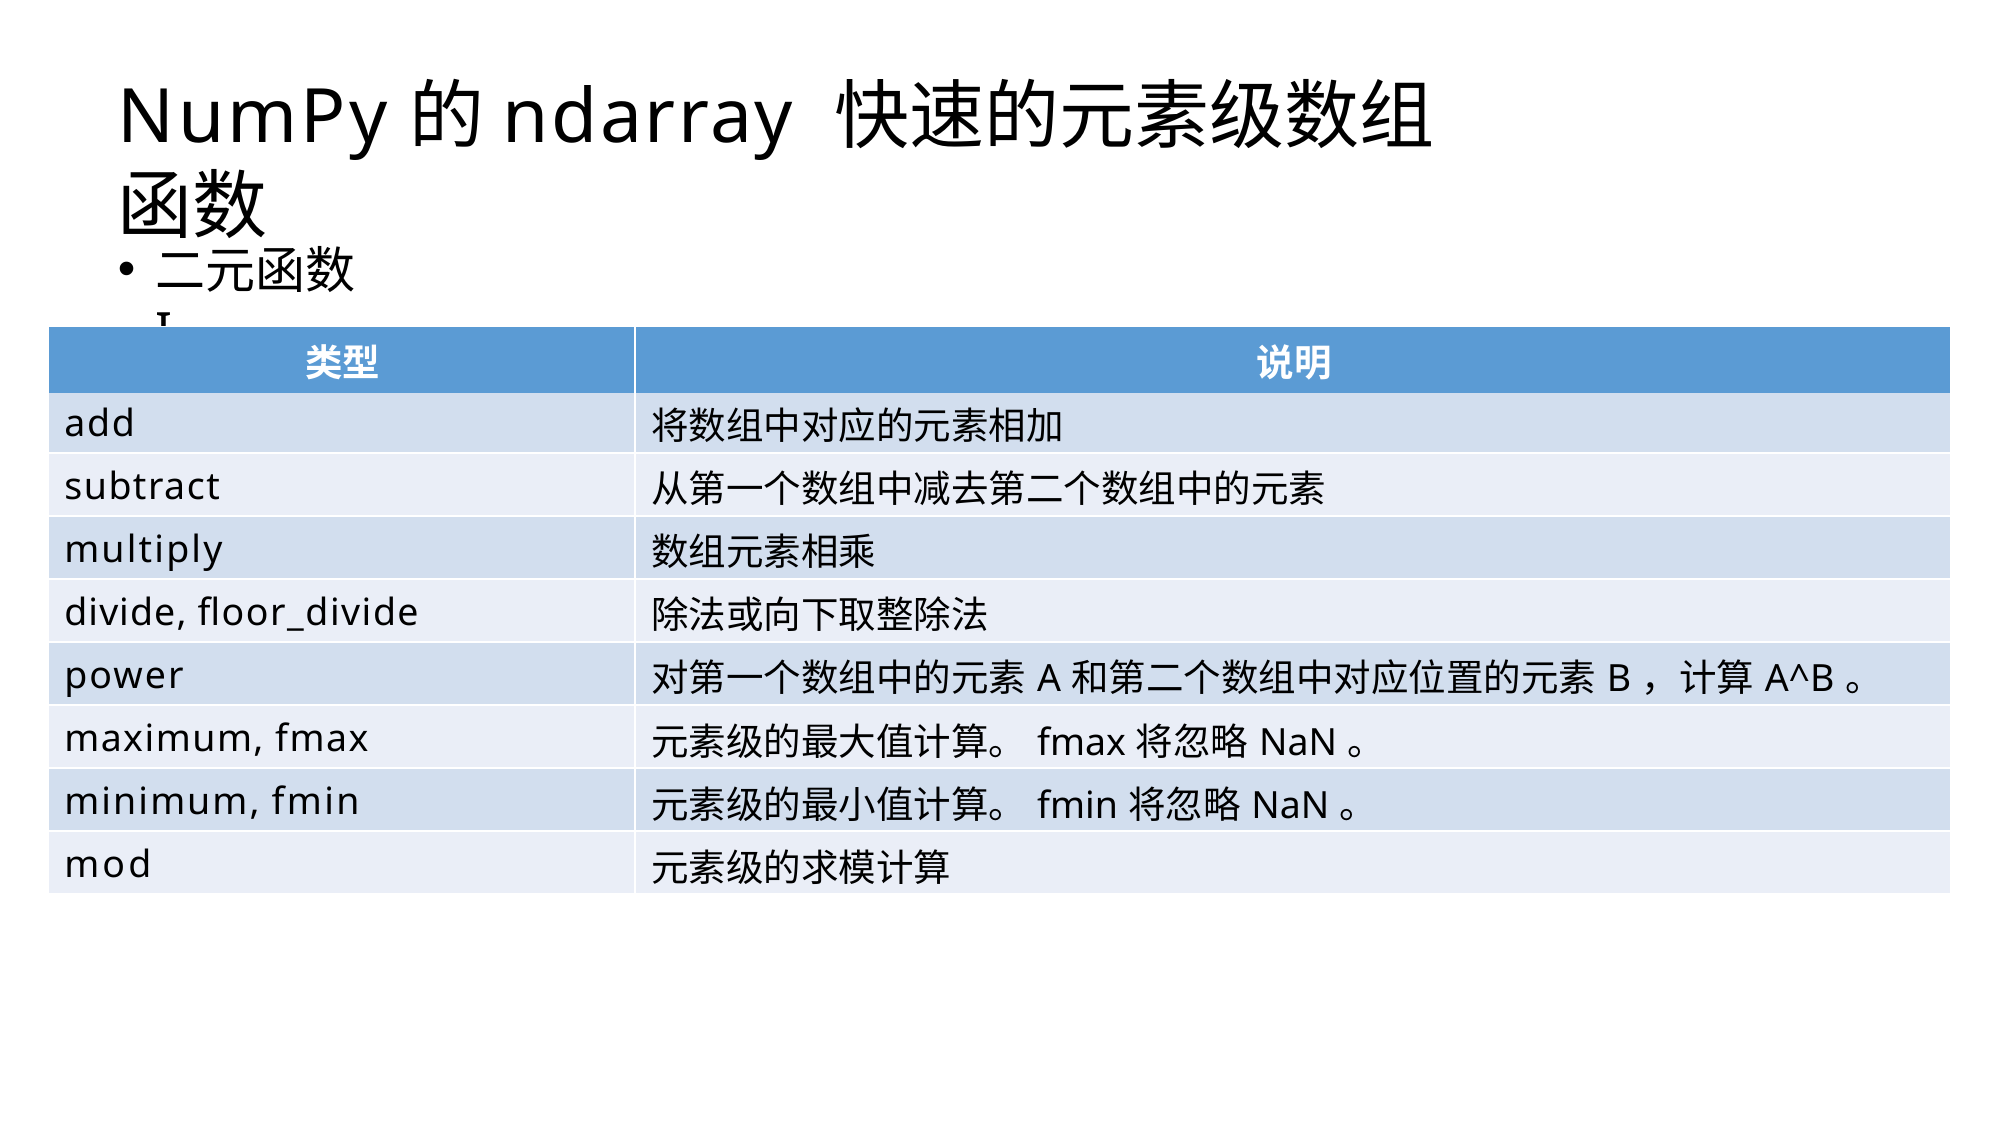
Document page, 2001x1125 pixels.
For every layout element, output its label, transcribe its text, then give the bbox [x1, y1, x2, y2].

table_cell 元素级的最大值计算。fmax将忽略NaN。 [636, 706, 1950, 767]
table_header 类型 [49, 327, 634, 393]
text_box 二元函数 I [115, 236, 388, 326]
table_cell 将数组中对应的元素相加 [636, 393, 1950, 452]
table_cell add [49, 393, 634, 452]
table_cell maximum, fmax [49, 706, 634, 767]
table_cell divide, floor_divide [49, 580, 634, 641]
table_cell 元素级的最小值计算。fmin将忽略NaN。 [636, 769, 1950, 830]
table_cell power [49, 643, 634, 704]
table_cell 从第一个数组中减去第二个数组中的元素 [636, 454, 1950, 515]
table_cell 除法或向下取整除法 [636, 580, 1950, 641]
table_header 说明 [636, 327, 1950, 393]
table_cell 元素级的求模计算 [636, 832, 1950, 893]
table_cell subtract [49, 454, 634, 515]
table_cell 对第一个数组中的元素A和第二个数组中对应位置的元素B，计算A^B。 [636, 643, 1950, 704]
table_cell 数组元素相乘 [636, 517, 1950, 578]
table_cell mod [49, 832, 634, 893]
title NumPy的ndarray 快速的元素级数组函数 [115, 65, 1505, 256]
table_cell multiply [49, 517, 634, 578]
table_cell minimum, fmin [49, 769, 634, 830]
